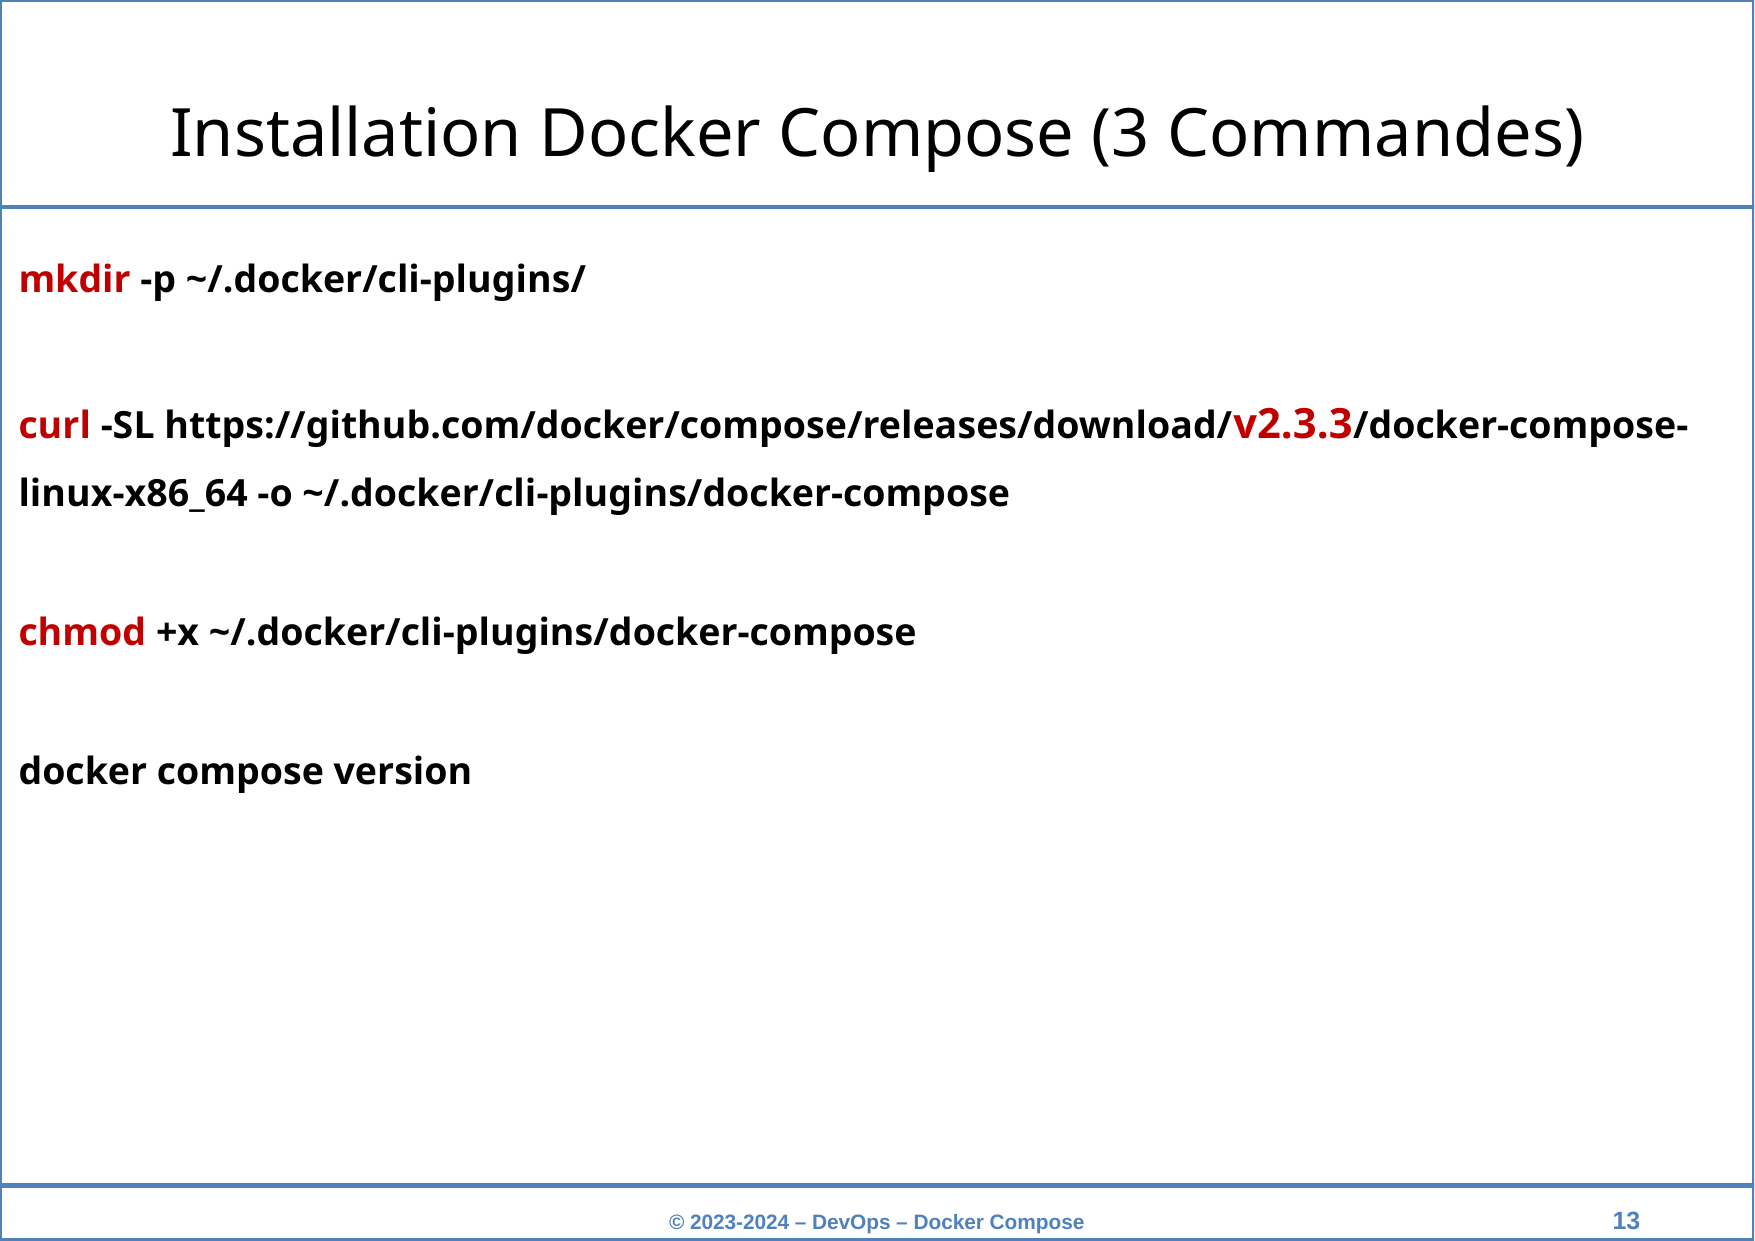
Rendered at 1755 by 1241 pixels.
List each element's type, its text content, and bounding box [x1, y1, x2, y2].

text_box mkdir -p ~/.docker/cli-plugins/ curl -SL https://github.com/docker/compose/releases/download/v2.3.3/docker-compose-linux-x86_64 -o ~/.docker/cli-plugins/docker-compose chmod +x ~/.docker/cli-plugins/docker-compose docker compose version [0, 224, 1755, 1200]
text_box Installation Docker Compose (3 Commandes) [0, 6, 1755, 167]
slide_number ‹#› [1578, 1198, 1728, 1227]
